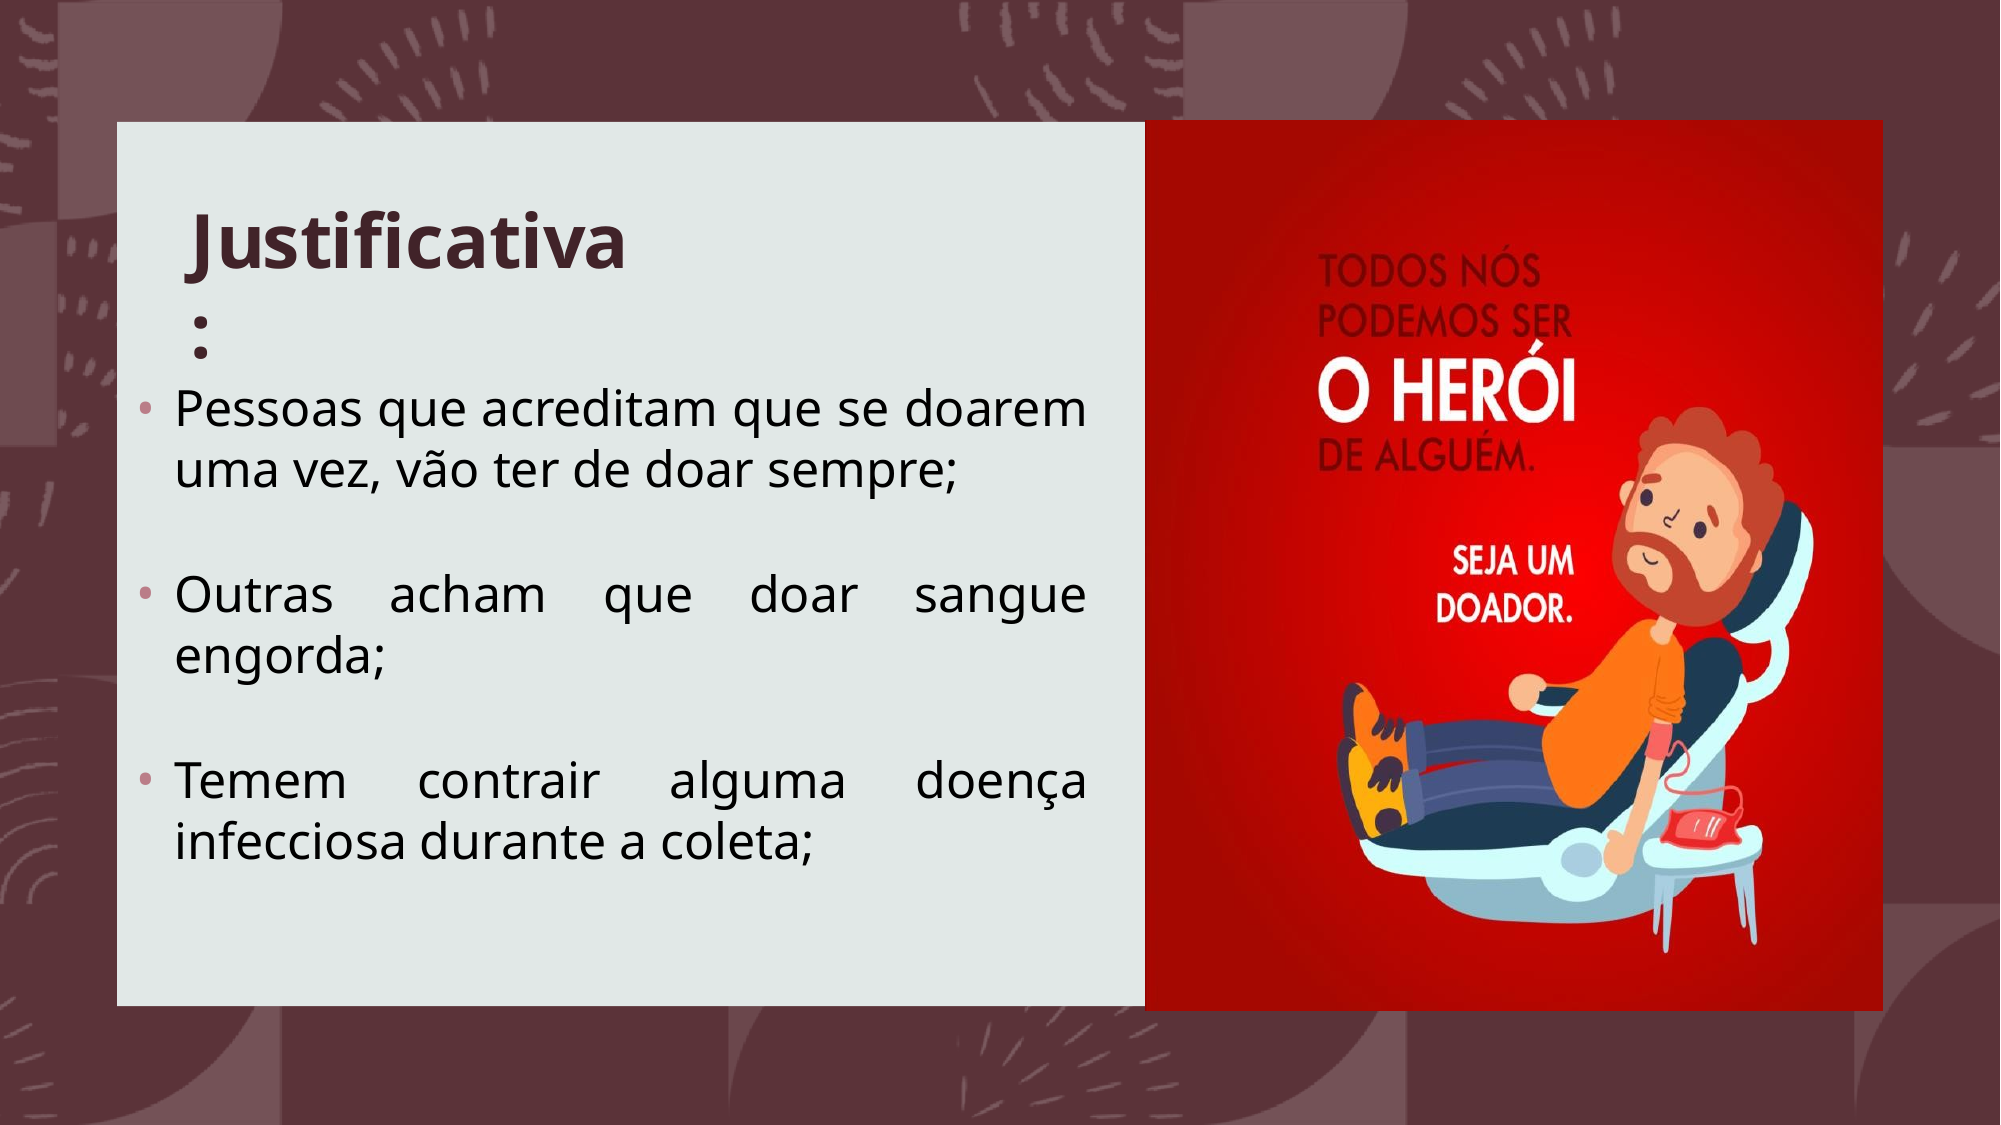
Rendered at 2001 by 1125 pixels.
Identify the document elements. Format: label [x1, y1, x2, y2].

picture [1144, 120, 1883, 1012]
text_box [0, 0, 2000, 1125]
